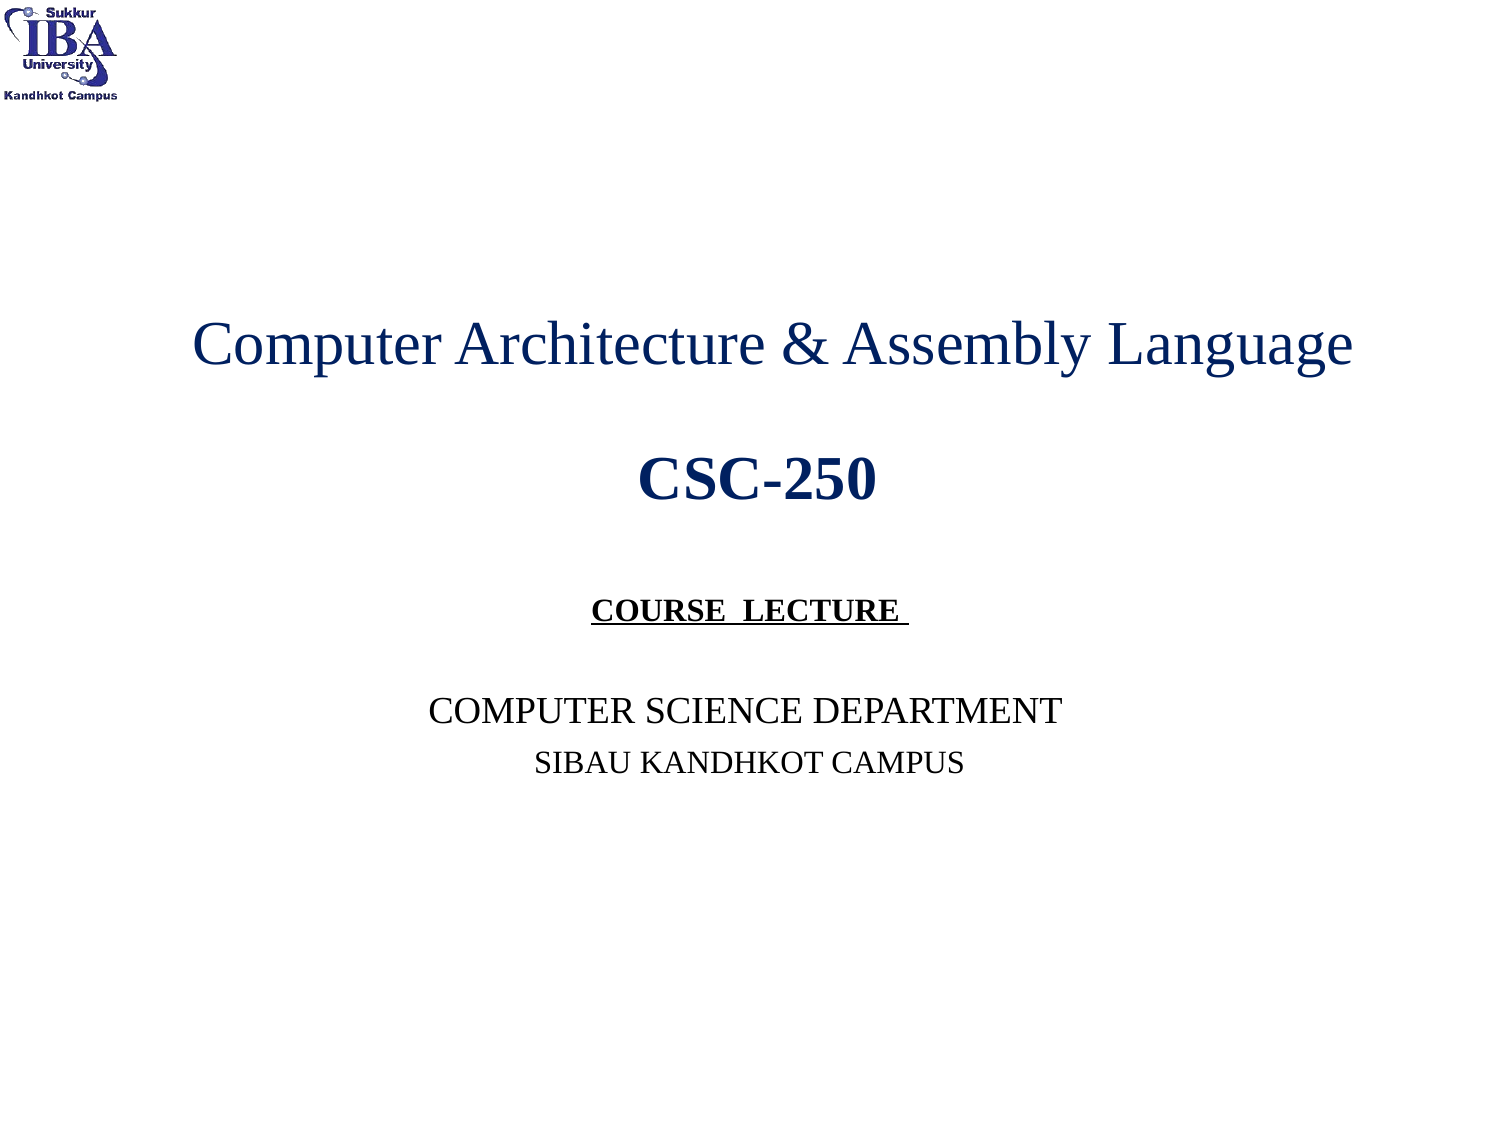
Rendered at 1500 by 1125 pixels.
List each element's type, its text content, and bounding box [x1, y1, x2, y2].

title Computer Architecture & Assembly Language CSC-250 [92, 226, 1424, 521]
picture [0, 0, 121, 114]
subtitle COURSE LECTURE COMPUTER SCIENCE DEPARTMENT SIBAU KANDHKOT CAMPUS [187, 585, 1313, 790]
